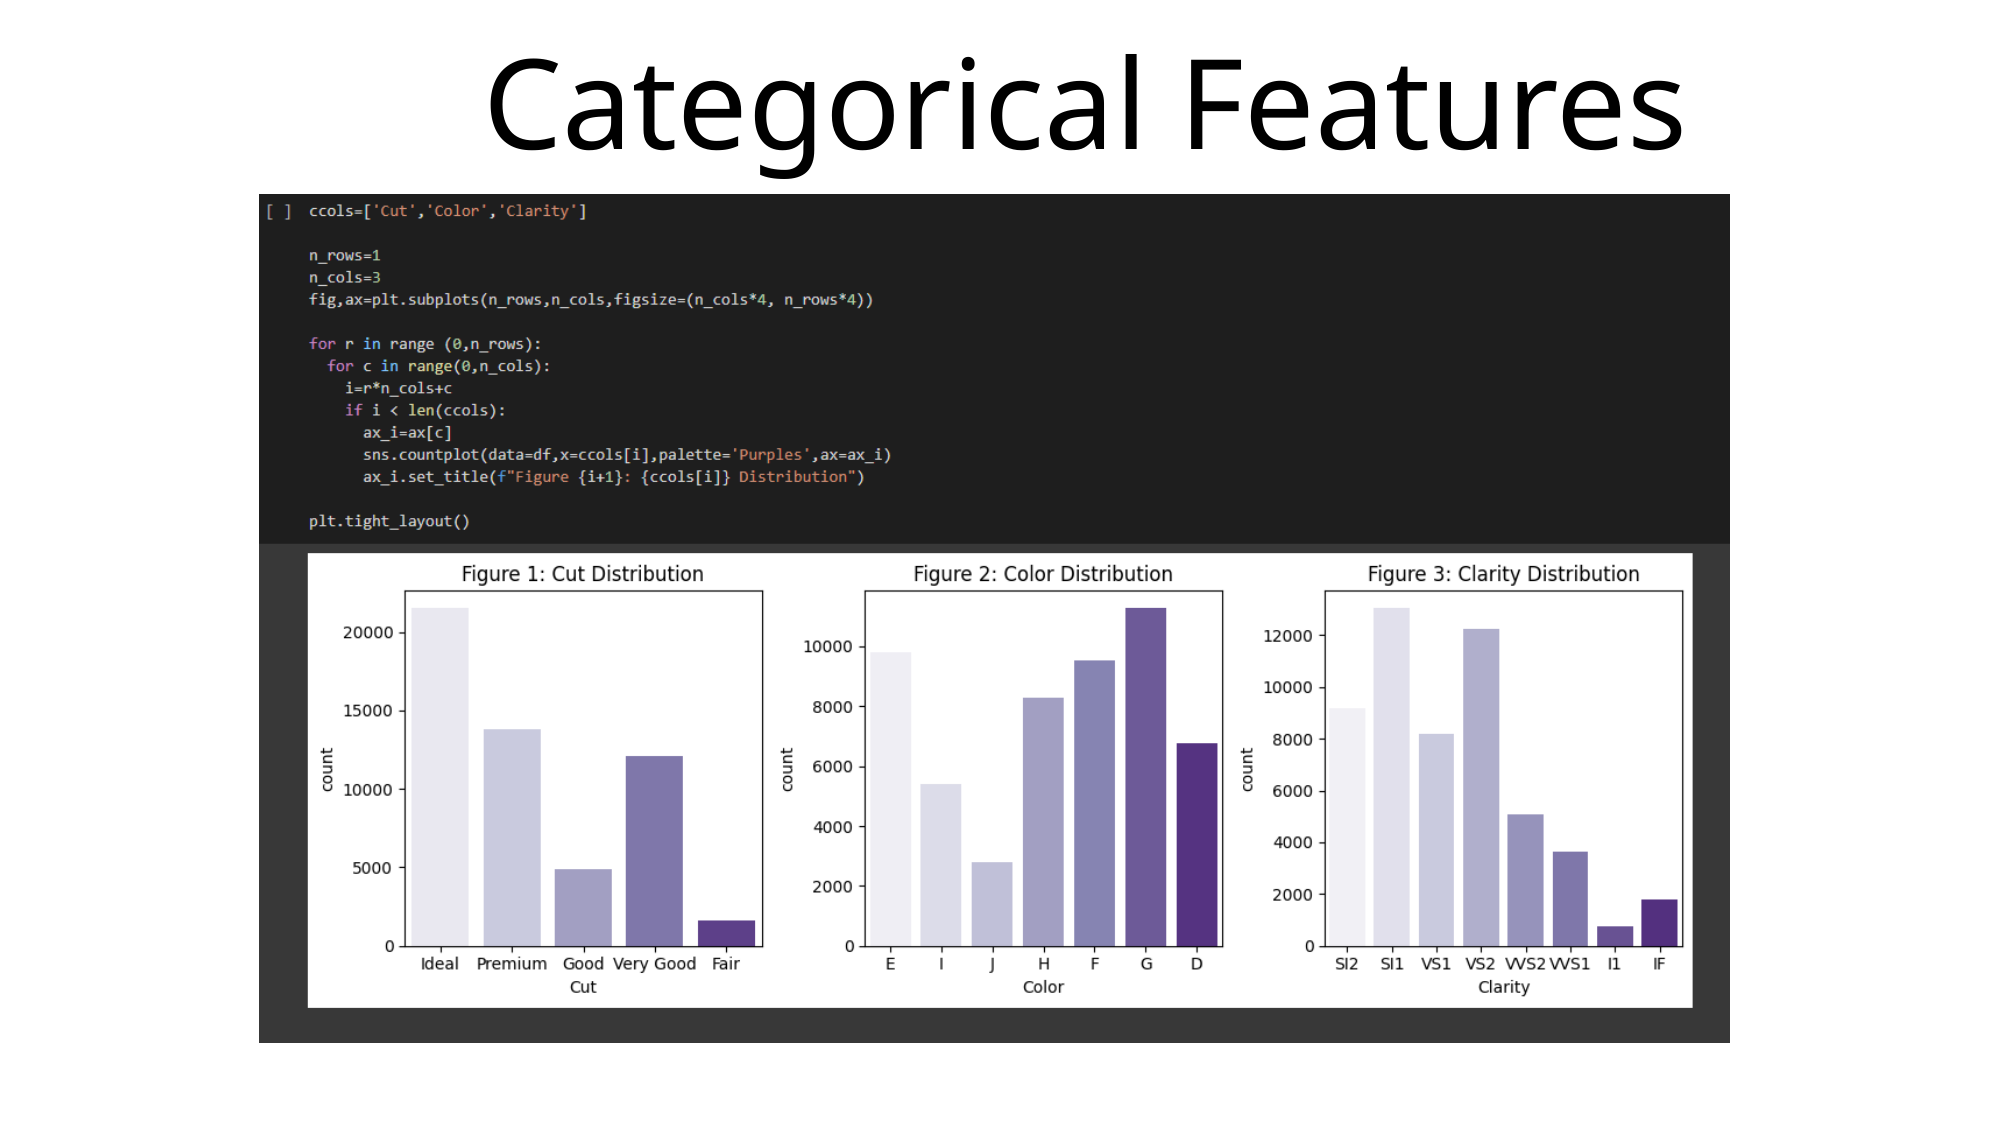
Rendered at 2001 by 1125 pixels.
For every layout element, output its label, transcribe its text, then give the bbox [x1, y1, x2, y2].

picture [259, 194, 1730, 1043]
title Categorical Features [468, 0, 2000, 218]
